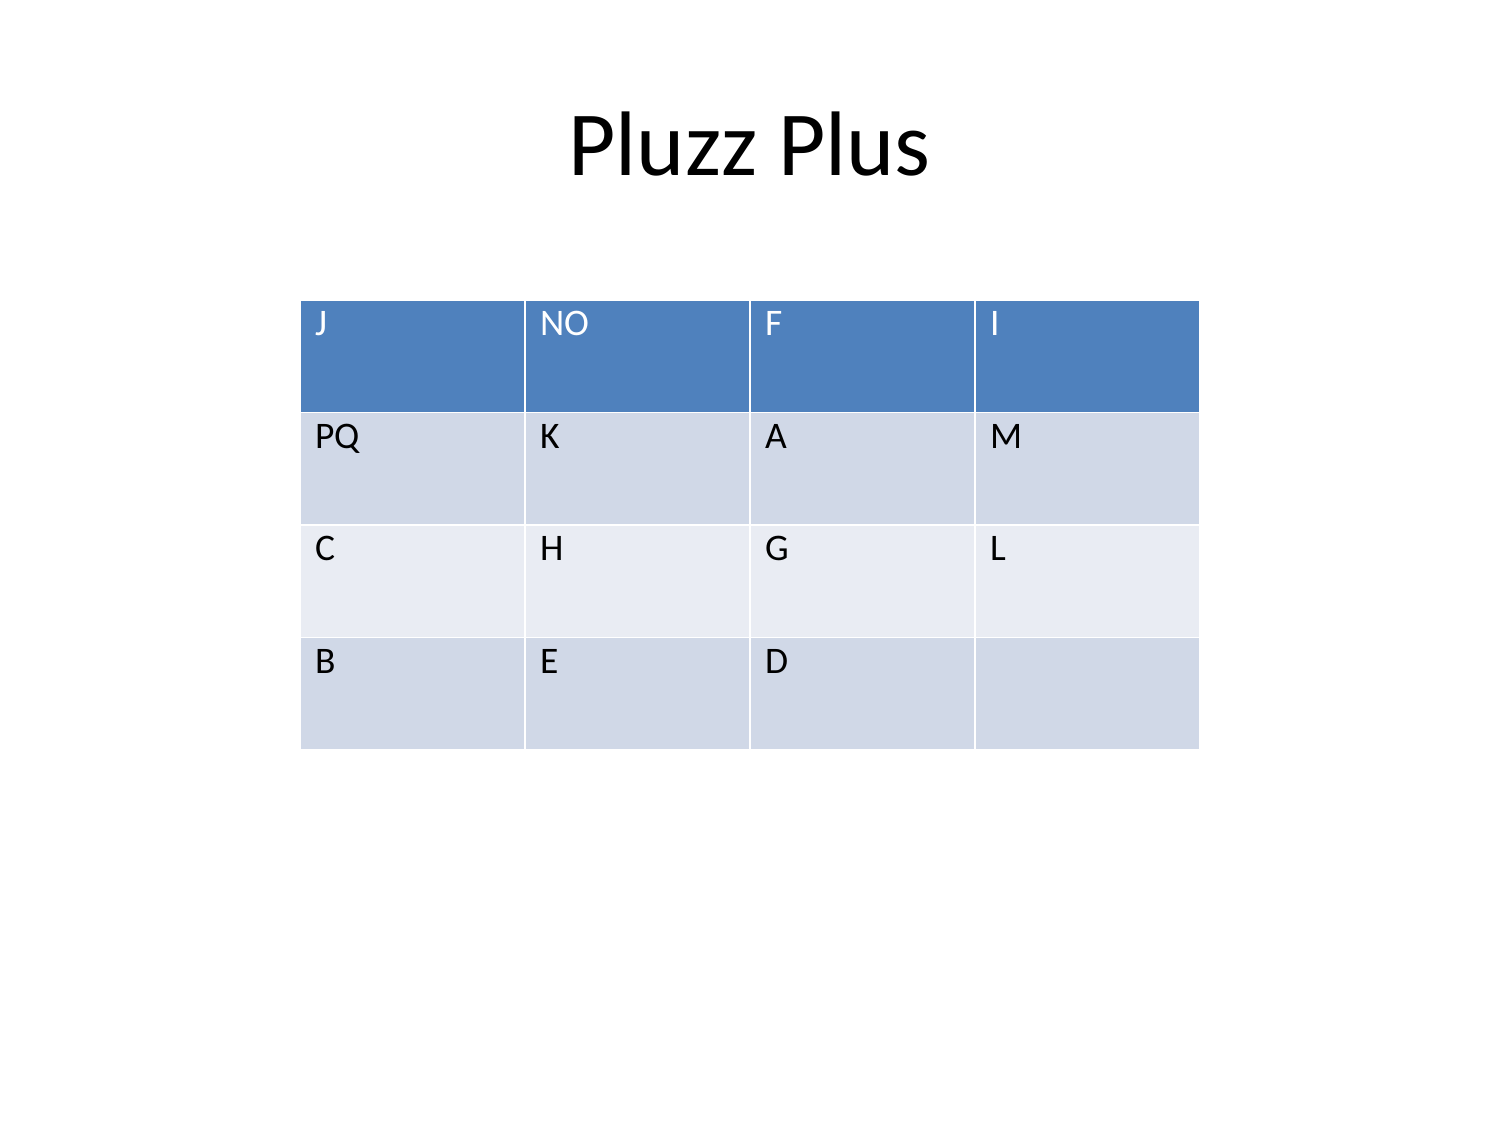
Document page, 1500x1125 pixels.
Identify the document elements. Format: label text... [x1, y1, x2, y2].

table_cell [976, 638, 1199, 749]
table_cell C [301, 526, 524, 637]
table_cell K [526, 413, 749, 524]
table_cell E [526, 638, 749, 749]
title Pluzz Plus [75, 45, 1425, 233]
table_header I [976, 301, 1199, 412]
table_cell B [301, 638, 524, 749]
table_cell G [751, 526, 974, 637]
table_cell D [751, 638, 974, 749]
table_header F [751, 301, 974, 412]
table_header J [301, 301, 524, 412]
table_cell M [976, 413, 1199, 524]
table_header NO [526, 301, 749, 412]
table_cell L [976, 526, 1199, 637]
table_cell H [526, 526, 749, 637]
table_cell PQ [301, 413, 524, 524]
table_cell A [751, 413, 974, 524]
